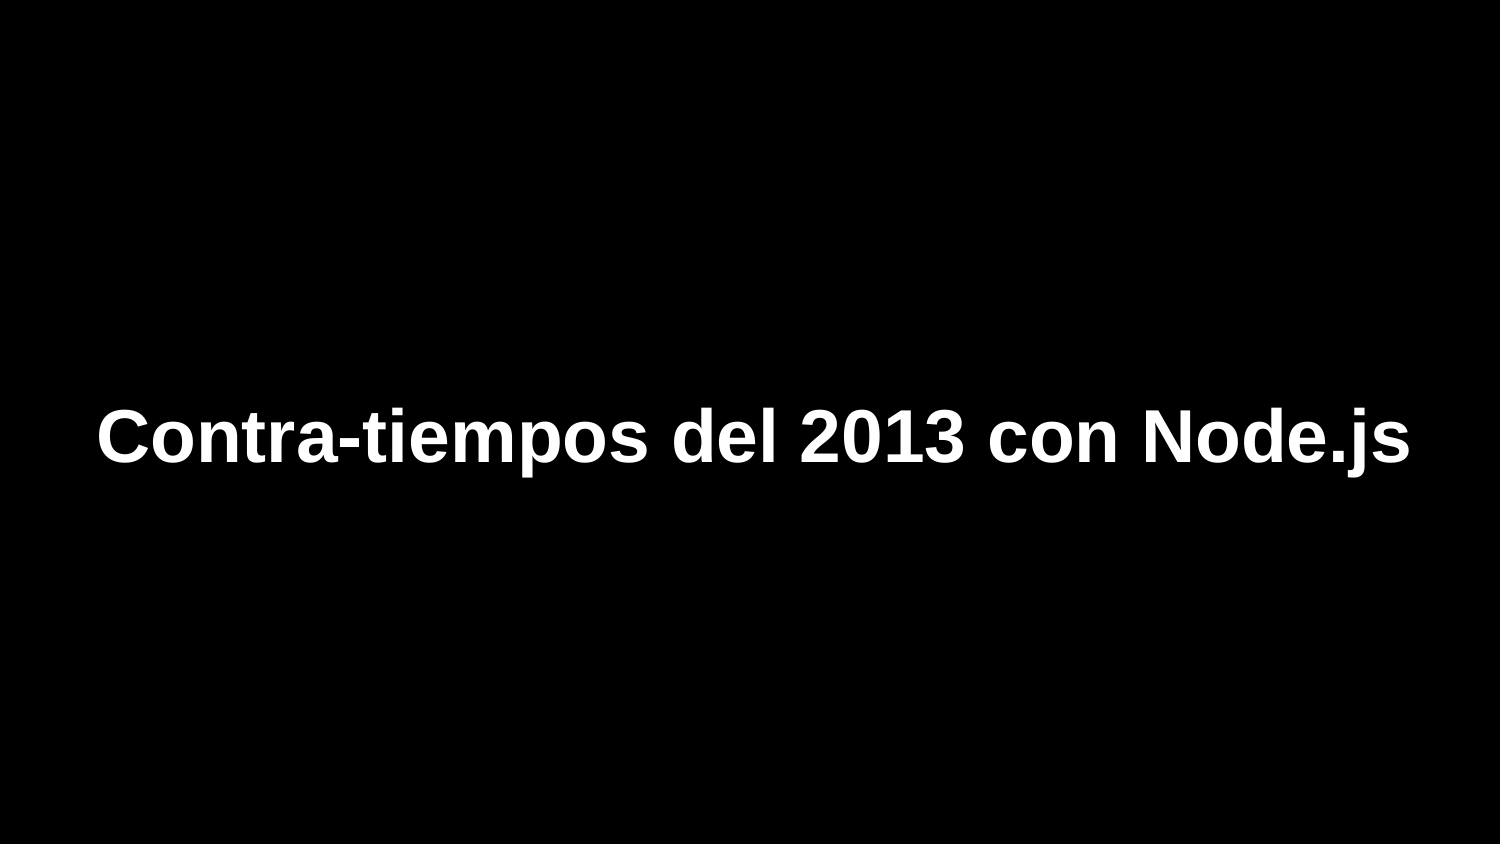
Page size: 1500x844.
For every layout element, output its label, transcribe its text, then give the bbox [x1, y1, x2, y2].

title Contra-tiempos del 2013 con Node.js [81, 351, 1432, 493]
